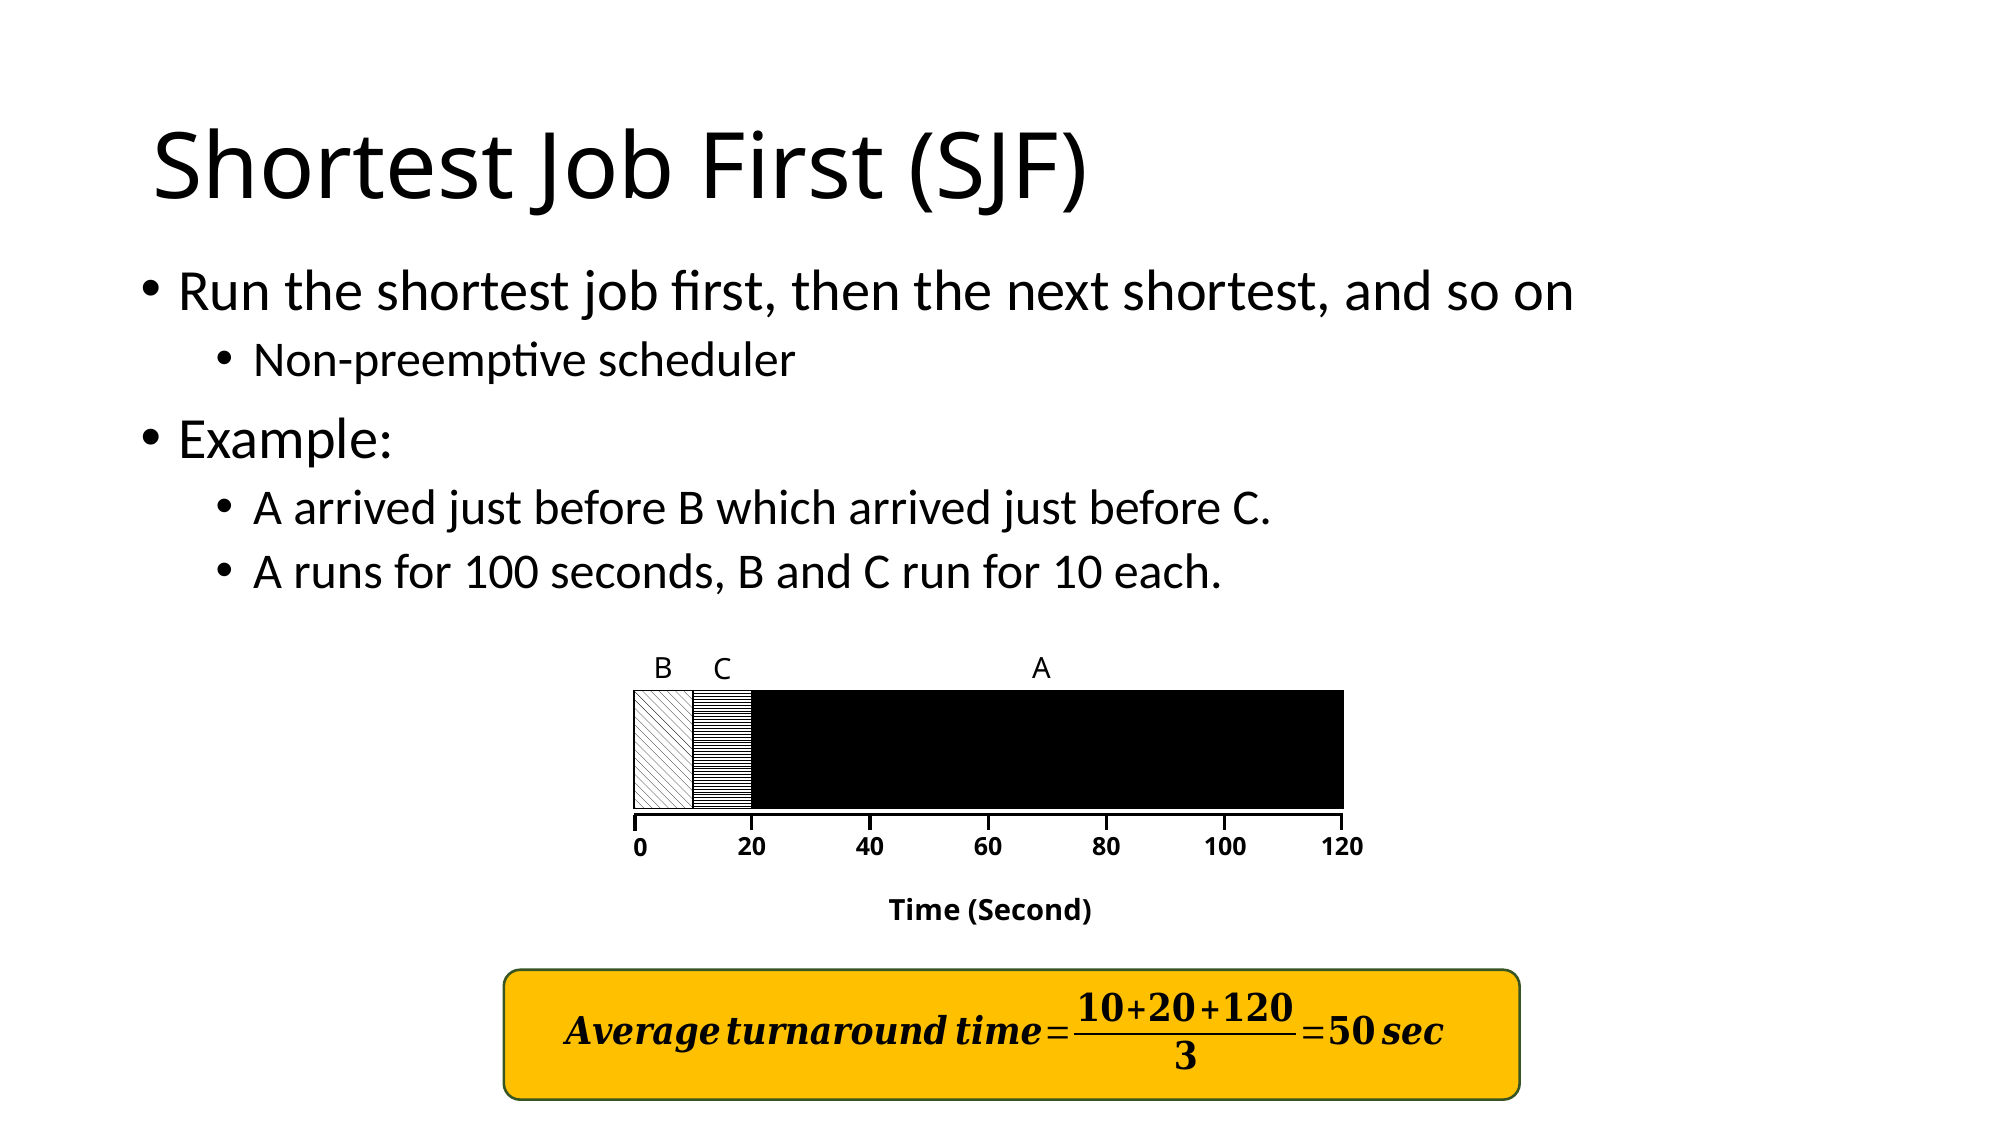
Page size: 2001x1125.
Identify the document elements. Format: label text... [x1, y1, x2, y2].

text_box [502, 968, 1522, 1102]
text_box [691, 689, 753, 810]
title Shortest Job First (SJF) [137, 59, 1863, 278]
text_box C [692, 642, 752, 693]
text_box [618, 814, 1384, 935]
text_box B [633, 641, 693, 692]
text_box [632, 689, 691, 810]
text_box [753, 689, 1345, 810]
text_box A [1011, 641, 1071, 692]
list Run the shortest job first, then the next shortest, and so on Non-preemptive scheduler Example: A arrived just before B which arrived just before C. A runs for 100 seconds, B and C run for 10 each. [125, 252, 1851, 967]
